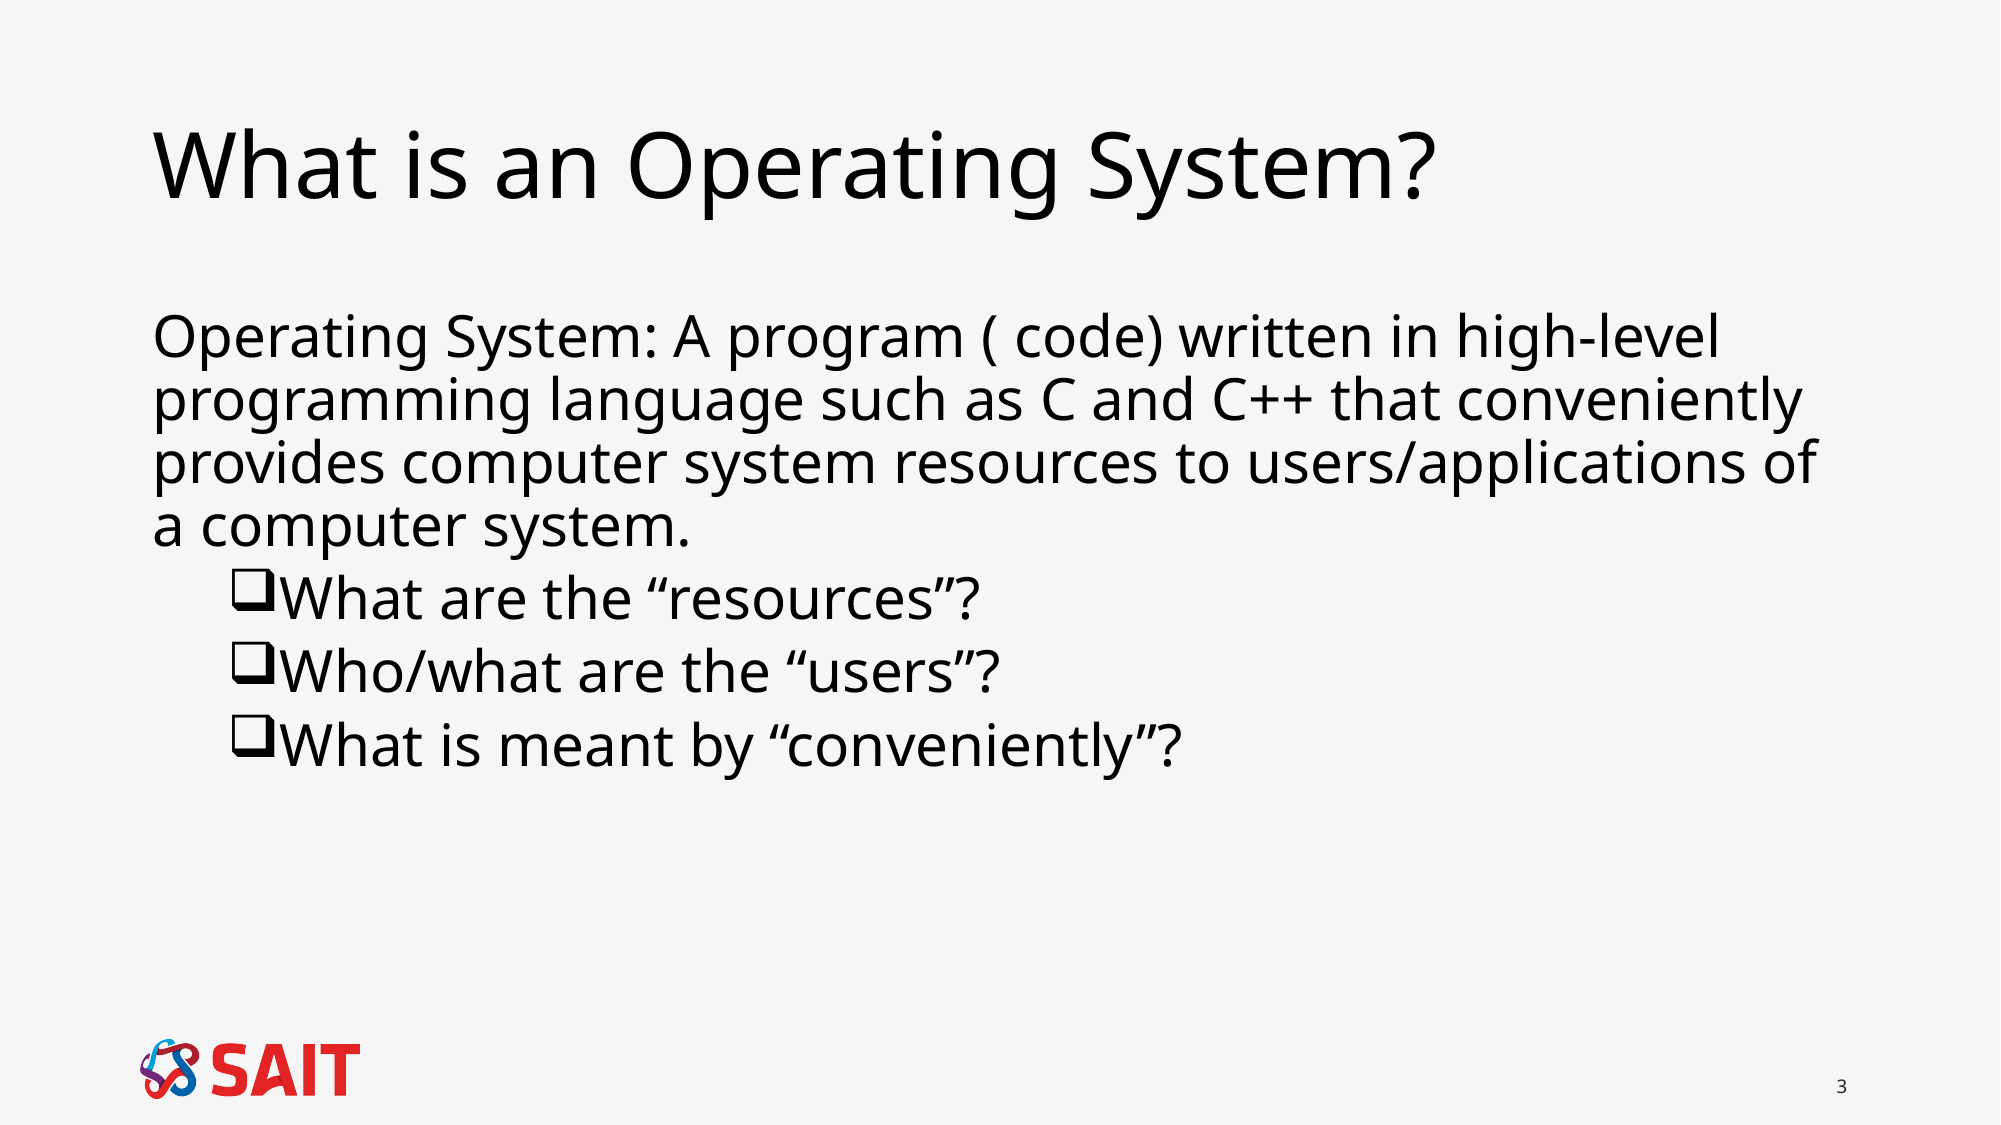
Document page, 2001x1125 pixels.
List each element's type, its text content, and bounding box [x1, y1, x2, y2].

picture [114, 1013, 386, 1125]
list Operating System: A program ( code) written in high-level programming language such as C and C++ that conveniently provides computer system resources to users/applications of a computer system. What are the “resources”? Who/what are the “users”? What is meant by “conveniently”? [137, 299, 1863, 1014]
slide_number 3 [1718, 1048, 1863, 1109]
title What is an Operating System? [137, 59, 1863, 278]
